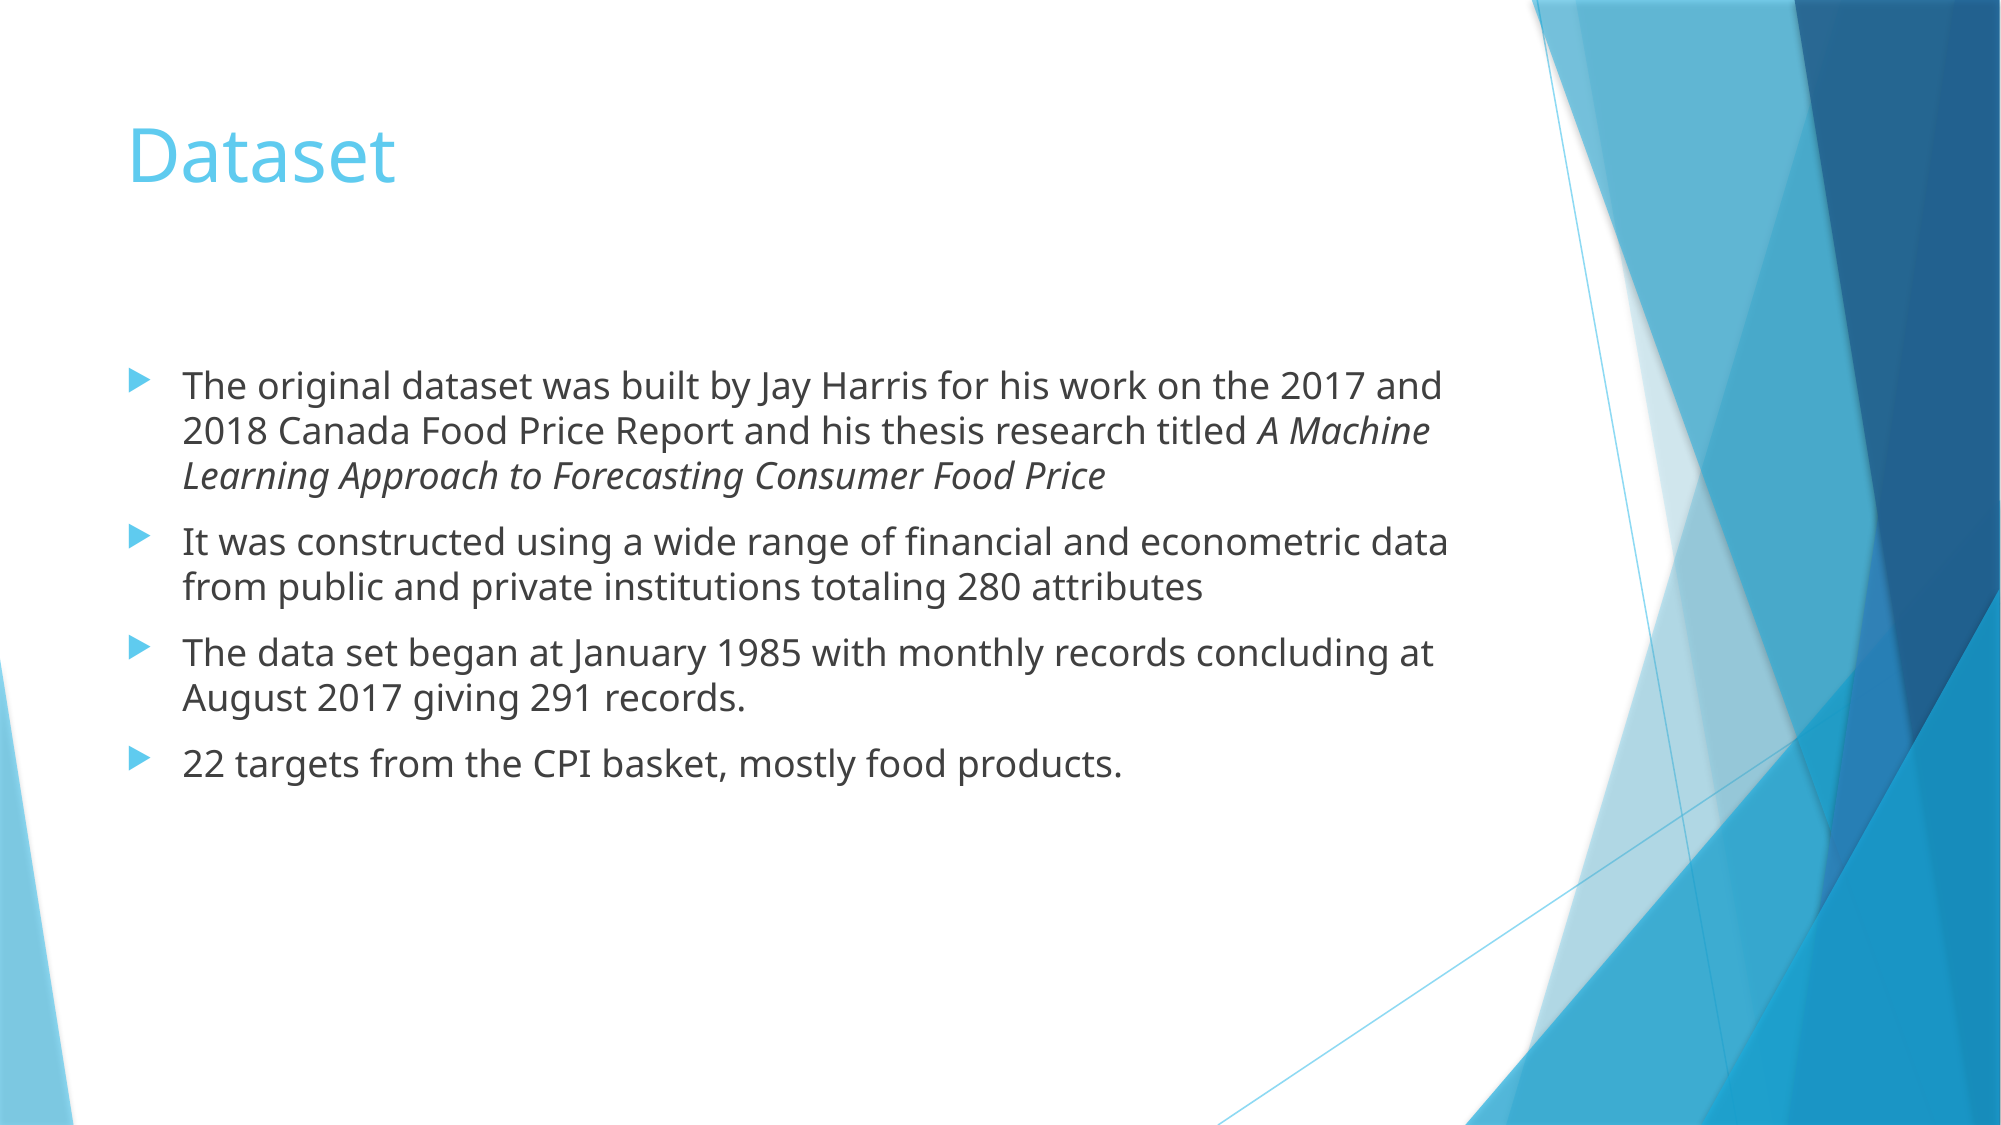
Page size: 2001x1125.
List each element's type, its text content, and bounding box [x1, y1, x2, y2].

title Dataset [111, 99, 1522, 317]
list The original dataset was built by Jay Harris for his work on the 2017 and 2018 Canada Food Price Report and his thesis research titled A Machine Learning Approach to Forecasting Consumer Food Price It was constructed using a wide range of financial and econometric data from public and private institutions totaling 280 attributes The data set began at January 1985 with monthly records concluding at August 2017 giving 291 records. 22 targets from the CPI basket, mostly food products. [111, 354, 1522, 992]
